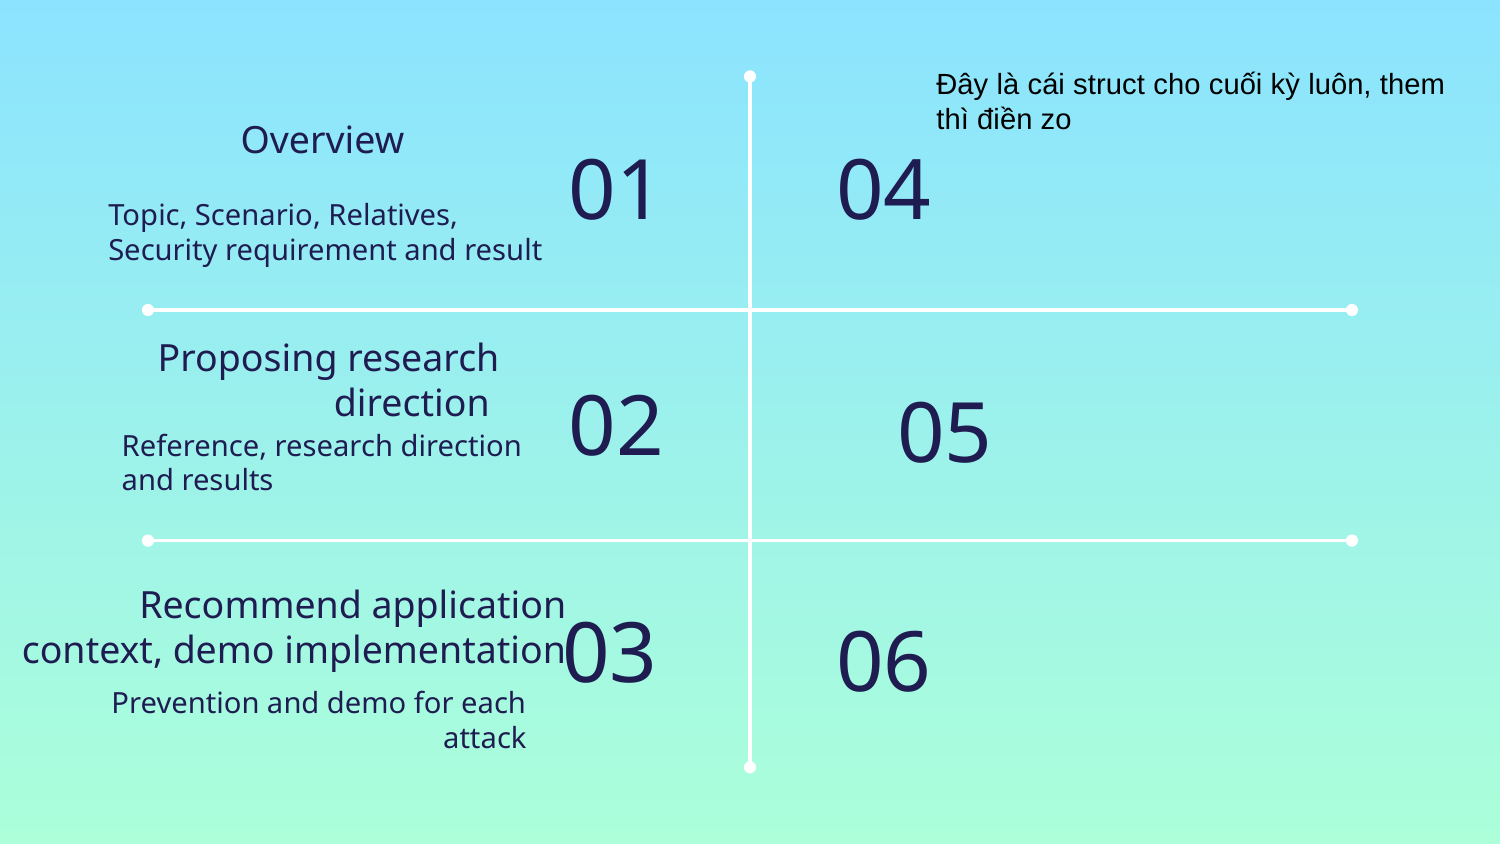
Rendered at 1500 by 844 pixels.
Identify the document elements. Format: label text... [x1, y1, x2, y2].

title 04 [754, 121, 946, 251]
title 06 [754, 592, 946, 723]
title Overview [93, 100, 542, 176]
title 03 [547, 584, 743, 715]
subtitle Reference, research direction and results [106, 411, 555, 516]
title Proposing research direction [67, 363, 515, 440]
title 05 [811, 363, 1008, 494]
subtitle Topic, Scenario, Relatives, Security requirement and result [93, 180, 560, 286]
title Recommend application context, demo implementation [0, 610, 547, 686]
text_box Đây là cái struct cho cuối kỳ luôn, them thì điền zo [921, 57, 1482, 143]
title 01 [553, 121, 745, 251]
subtitle Prevention and demo for each attack [93, 669, 542, 774]
title 02 [553, 357, 745, 487]
